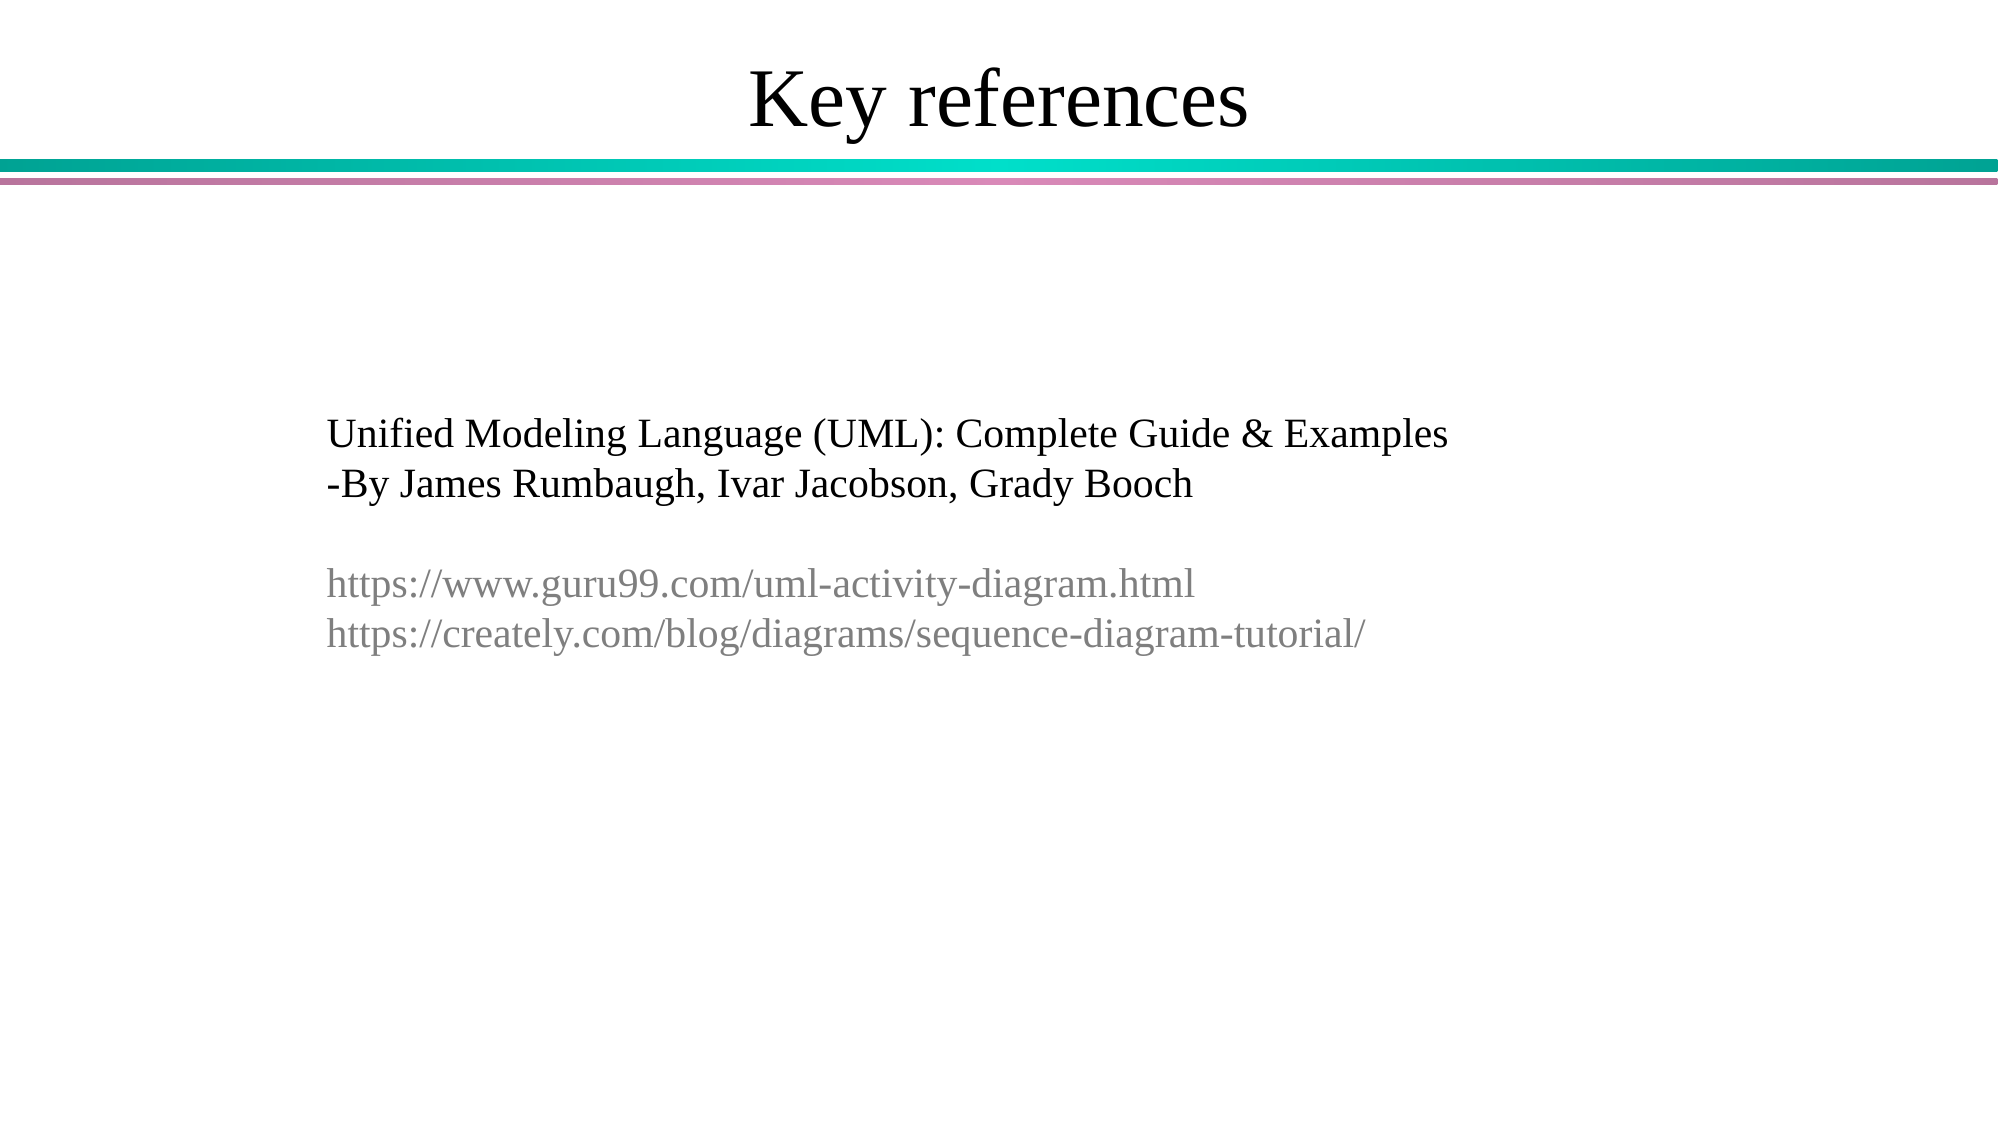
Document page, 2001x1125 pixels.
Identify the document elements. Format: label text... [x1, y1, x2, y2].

title Key references [33, 50, 1967, 150]
text_box Unified Modeling Language (UML): Complete Guide & Examples -By James Rumbaugh, Ivar Jacobson, Grady Booch https://www.guru99.com/uml-activity-diagram.html https://creately.com/blog/diagrams/sequence-diagram-tutorial/ [311, 398, 1557, 664]
